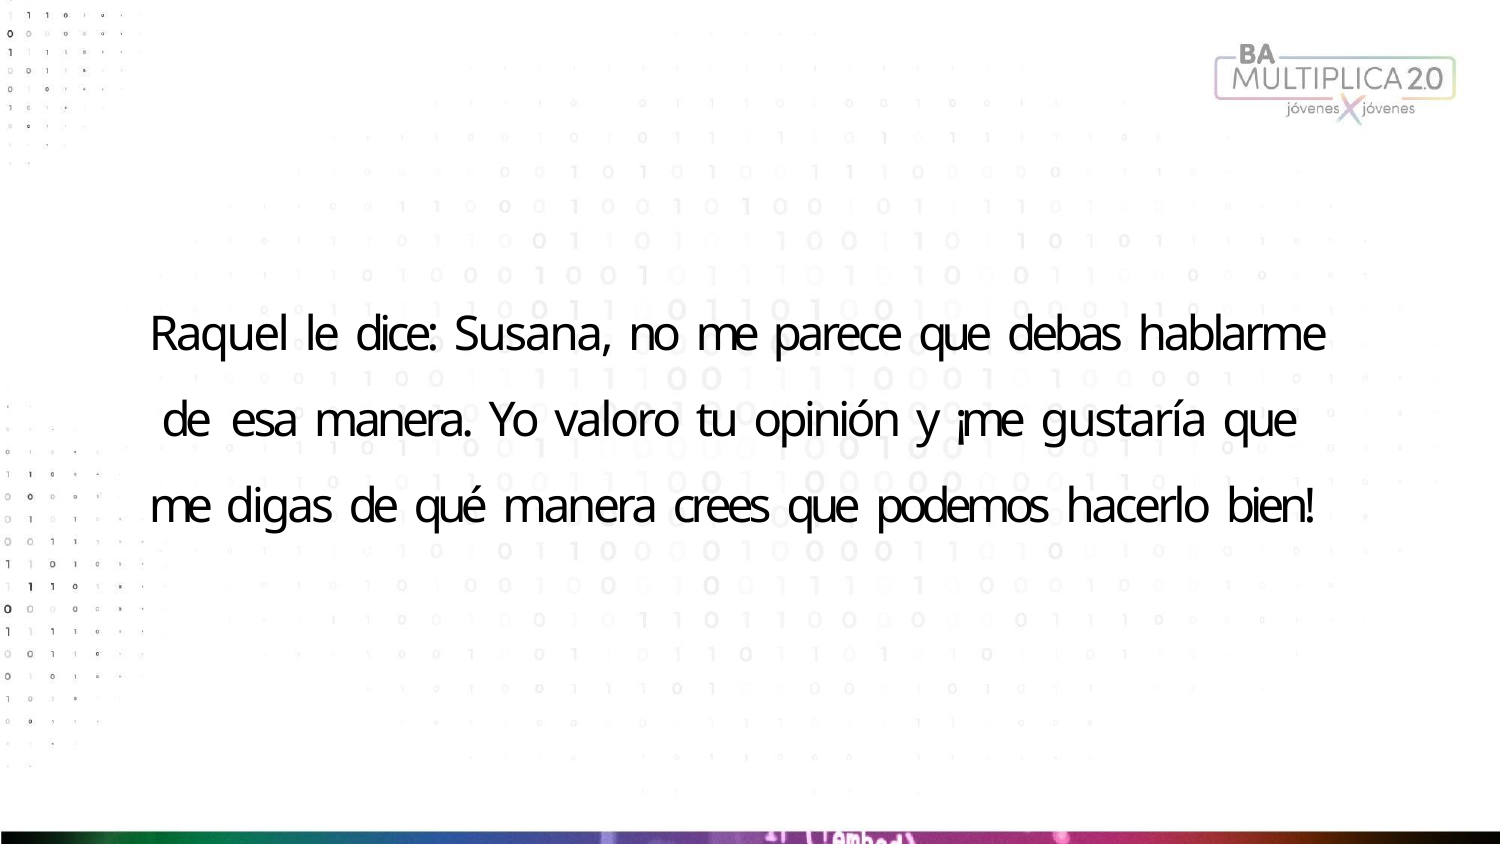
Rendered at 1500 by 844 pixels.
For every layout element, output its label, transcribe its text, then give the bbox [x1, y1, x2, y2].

picture [0, 0, 1500, 844]
title Raquel le dice: Susana, no me parece que debas hablarme de esa manera. Yo valoro tu opinión y ¡me gustaría que me digas de qué manera crees que podemos hacerlo bien! [146, 271, 1328, 533]
